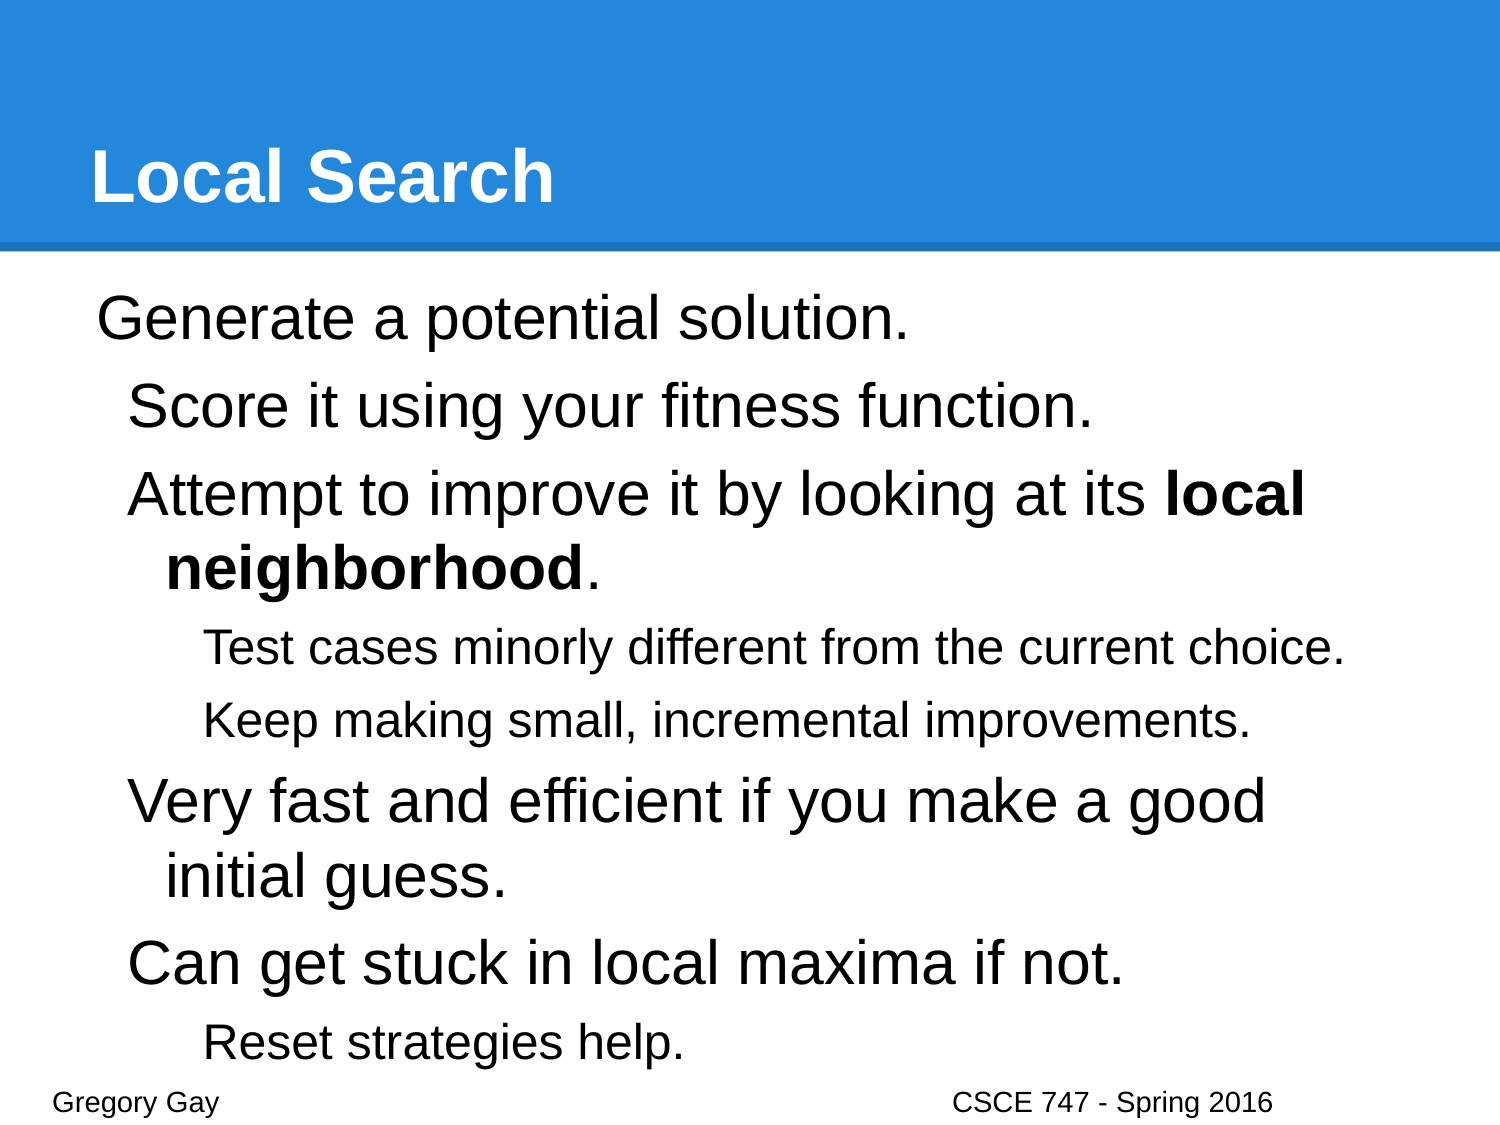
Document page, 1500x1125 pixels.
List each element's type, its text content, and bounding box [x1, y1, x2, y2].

title Local Search [75, 45, 1425, 233]
list Generate a potential solution. Score it using your fitness function. Attempt to improve it by looking at its local neighborhood. Test cases minorly different from the current choice. Keep making small, incremental improvements. Very fast and efficient if you make a good initial guess. Can get stuck in local maxima if not. Reset strategies help. [75, 262, 1425, 1068]
text_box Gregory Gay CSCE 747 - Spring 2016 12 [37, 1068, 1463, 1114]
